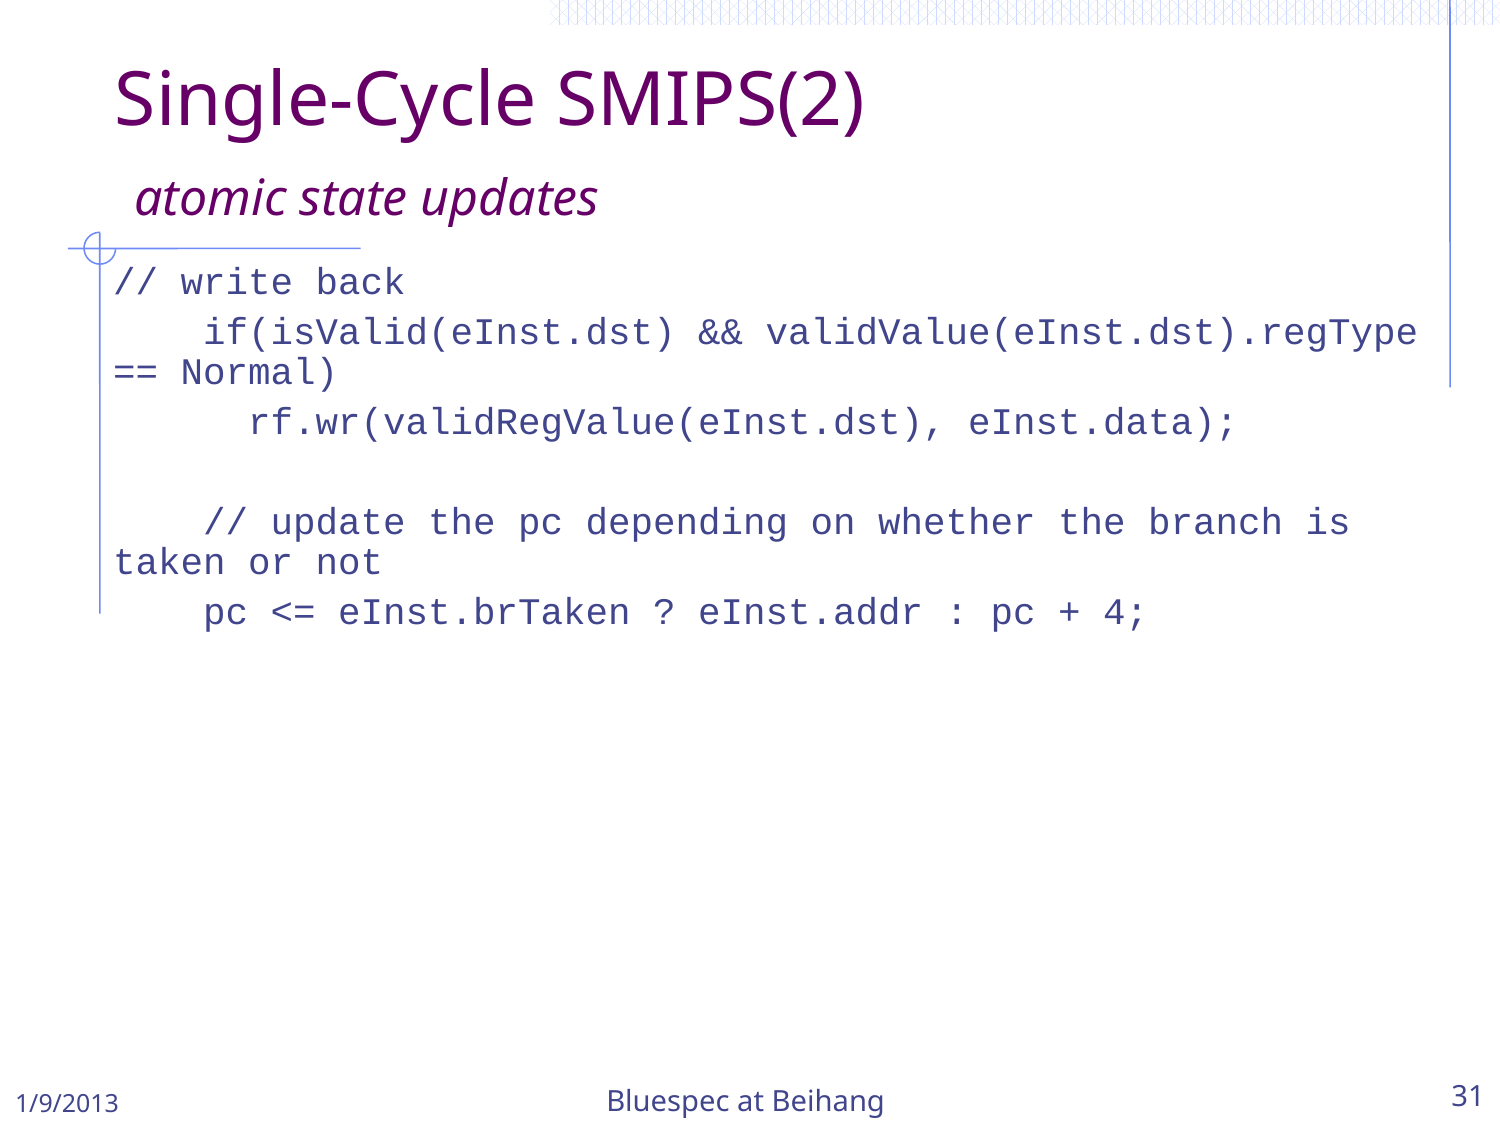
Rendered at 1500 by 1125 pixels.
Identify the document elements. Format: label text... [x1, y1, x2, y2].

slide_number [0, 1049, 313, 1125]
title Single-Cycle SMIPS(2) atomic state updates [99, 49, 1451, 238]
text_box // write back if(isValid(eInst.dst) && validValue(eInst.dst).regType == Normal) rf.wr(validRegValue(eInst.dst), eInst.data); // update the pc depending on whether the branch is taken or not pc <= eInst.brTaken ? eInst.addr : pc + 4; [98, 254, 1453, 1002]
footer Bluespec at Beihang [508, 1049, 984, 1125]
slide_number 31 [1187, 1049, 1500, 1125]
